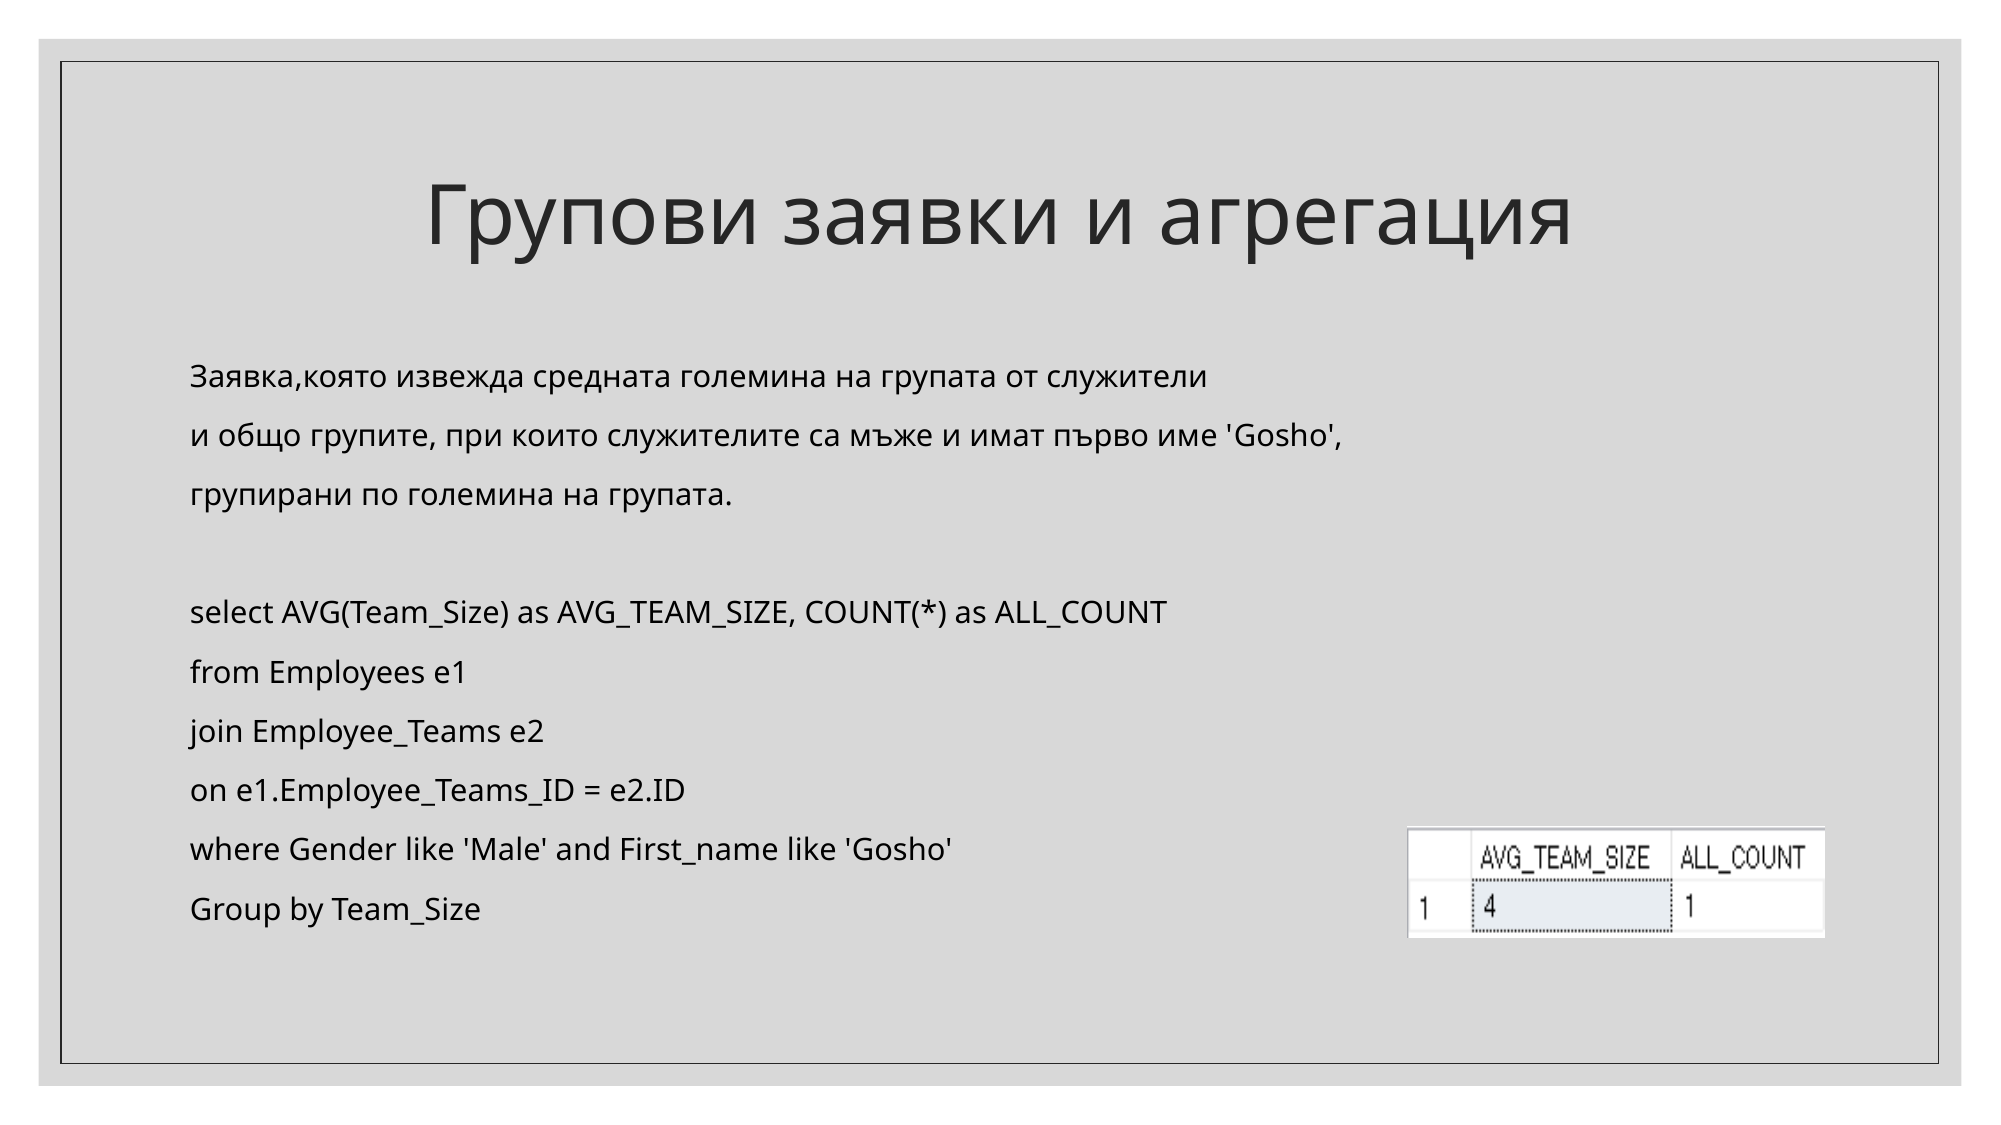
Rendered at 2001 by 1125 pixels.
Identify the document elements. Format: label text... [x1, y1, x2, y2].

picture [1407, 826, 1825, 938]
list Заявка,която извежда средната големина на групата от служители и общо групите, при които служителите са мъже и имат първо име 'Gosho', групирани по големина на групата. select AVG(Team_Size) as AVG_TEAM_SIZE, COUNT(*) as ALL_COUNT from Employees e1 join Employee_Teams e2 on e1.Employee_Teams_ID = e2.ID where Gender like 'Male' and First_name like 'Gosho' Group by Team_Size [174, 345, 1825, 938]
title Групови заявки и агрегация [174, 105, 1825, 331]
